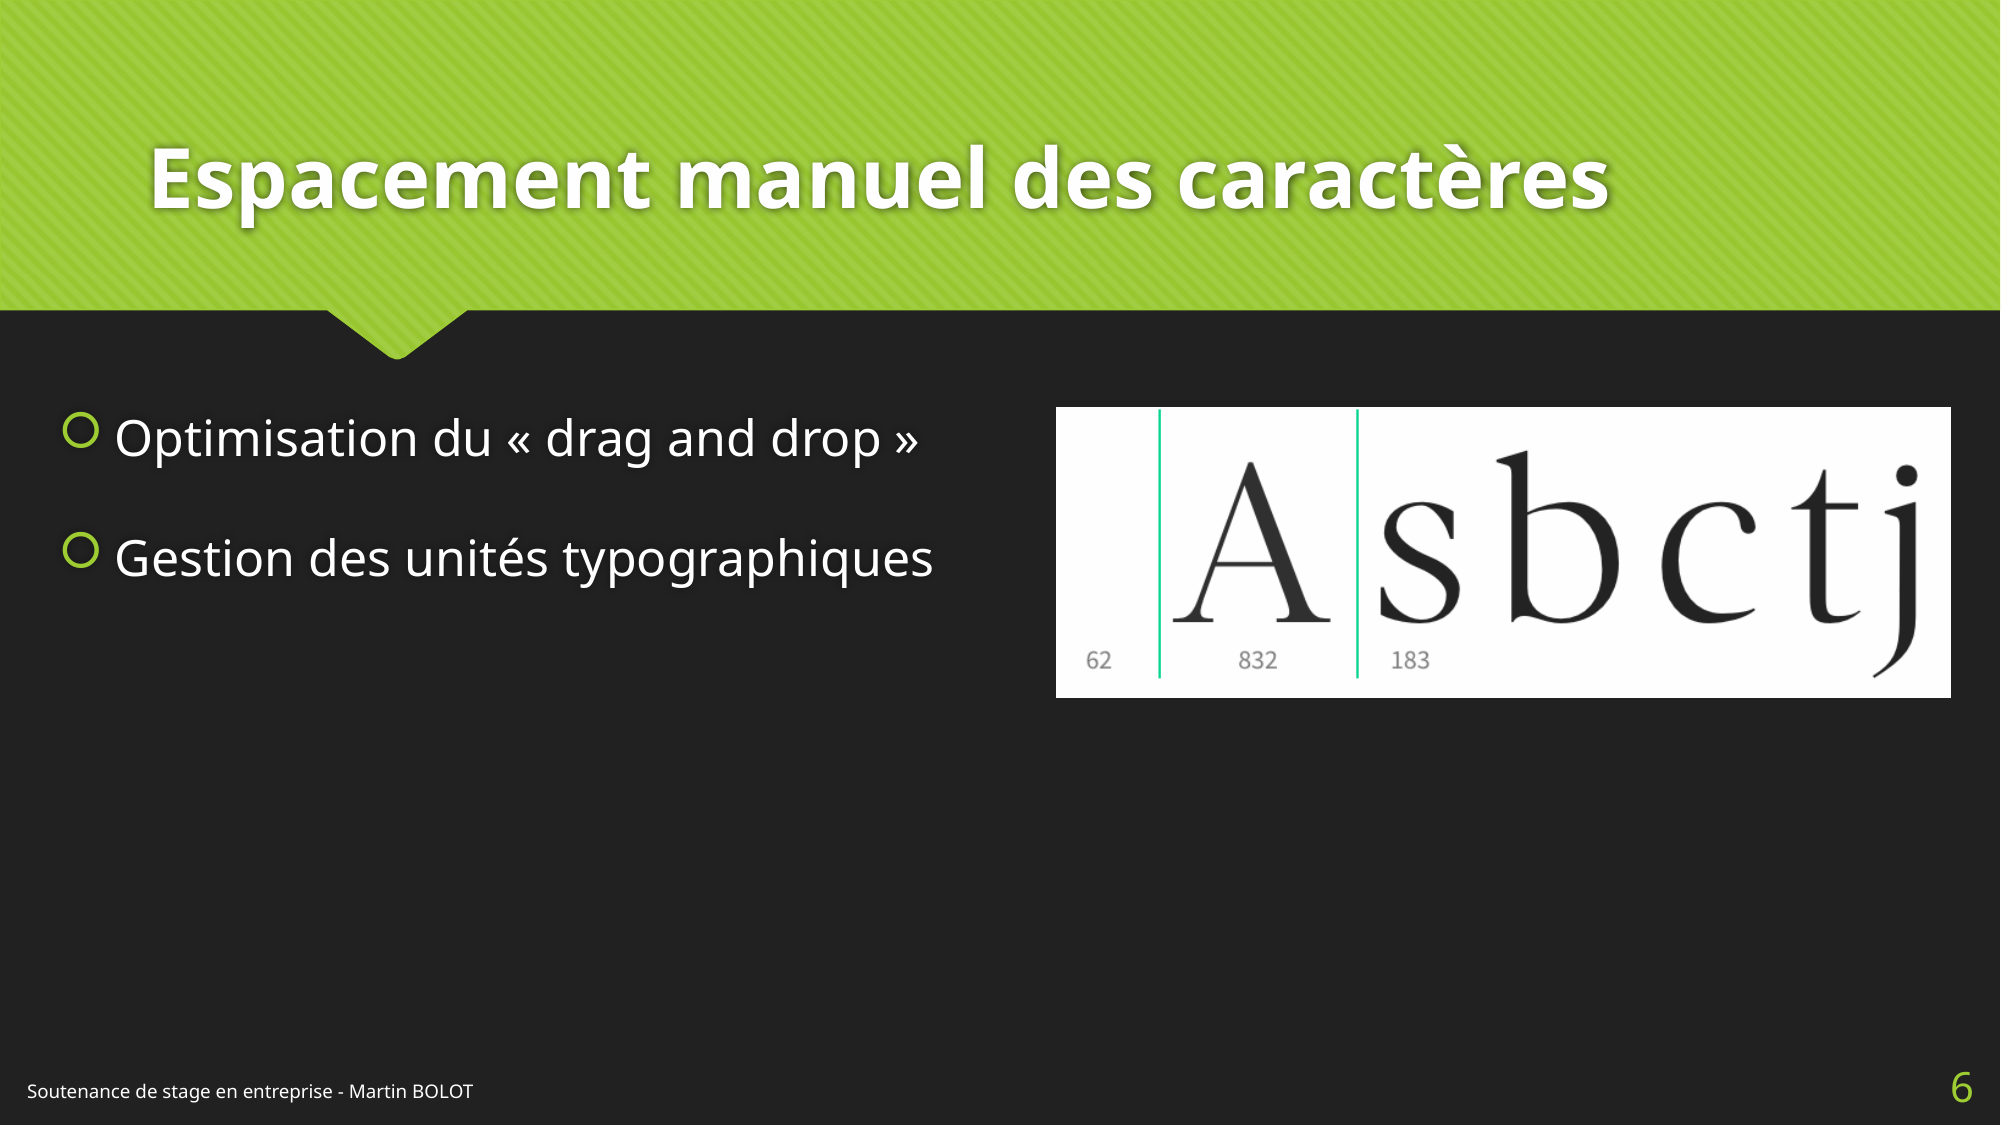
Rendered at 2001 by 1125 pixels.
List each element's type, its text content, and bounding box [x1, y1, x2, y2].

slide_number 6 [1815, 1039, 1990, 1120]
list Optimisation du « drag and drop » Gestion des unités typographiques [43, 398, 1011, 996]
picture [1056, 406, 1951, 698]
footer Soutenance de stage en entreprise - Martin BOLOT [12, 1049, 1431, 1110]
title Espacement manuel des caractères [132, 73, 1868, 233]
